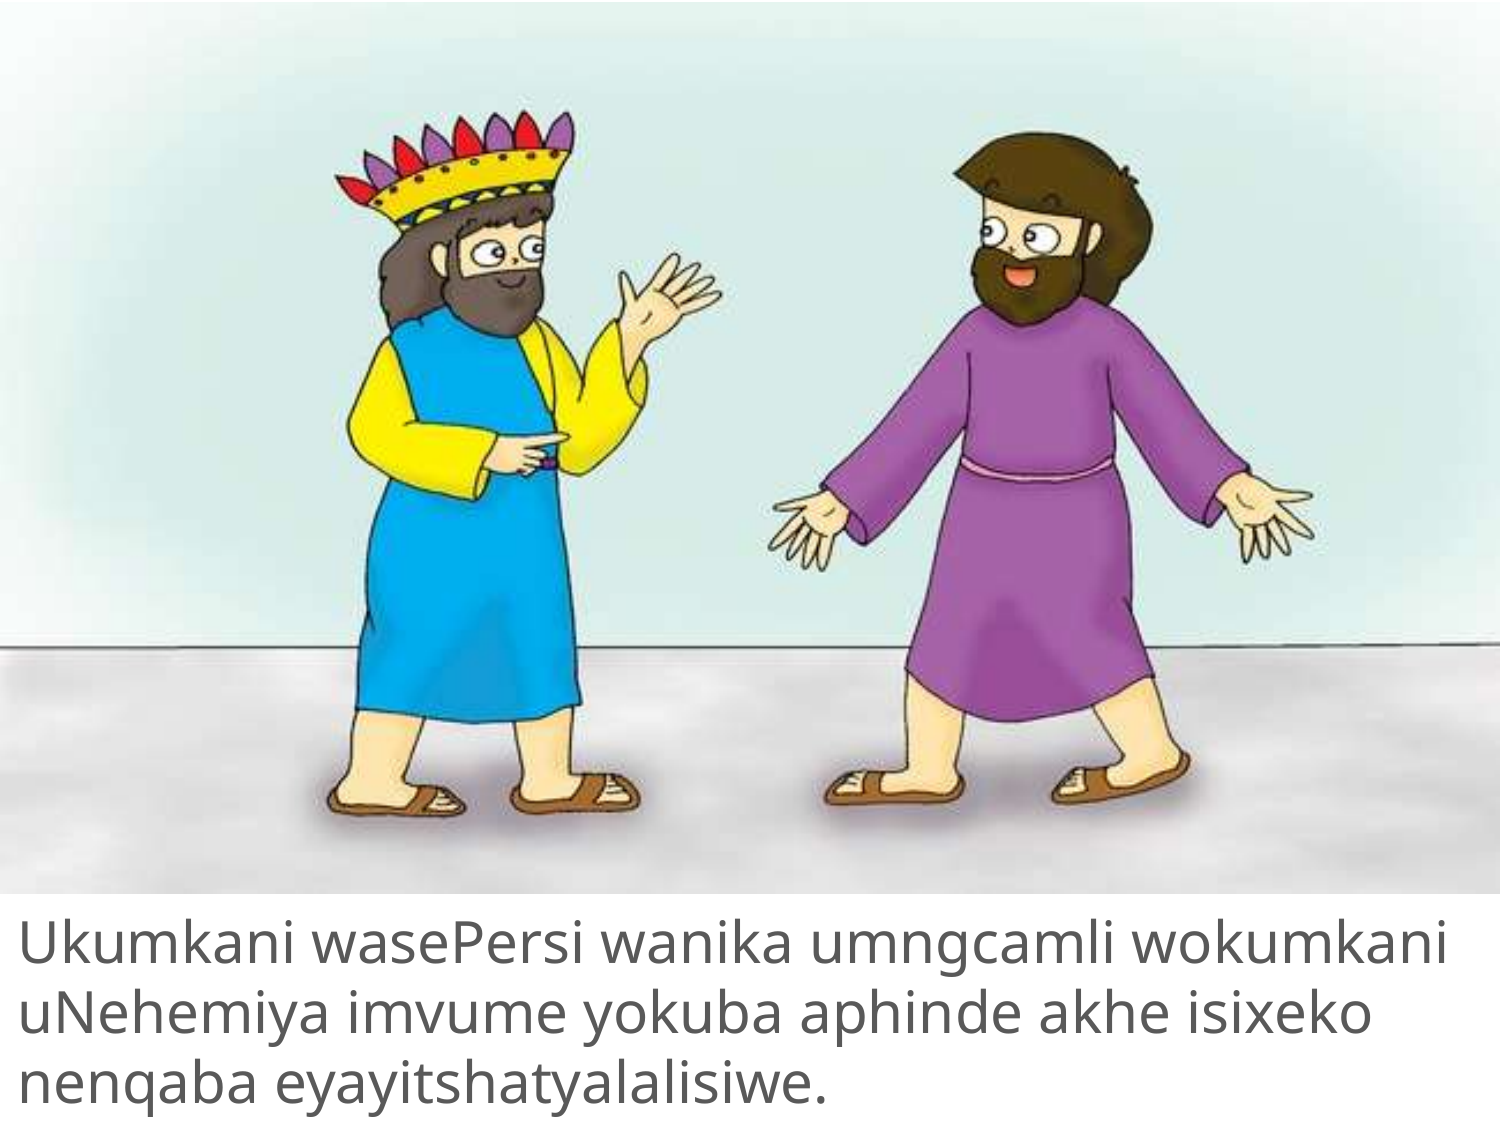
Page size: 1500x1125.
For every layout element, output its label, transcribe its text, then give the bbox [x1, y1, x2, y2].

text_box Ukumkani wasePersi wanika umngcamli wokumkani uNehemiya imvume yokuba aphinde akhe isixeko nenqaba eyayitshatyalalisiwe. [2, 901, 1474, 1123]
picture [0, 1, 1500, 894]
